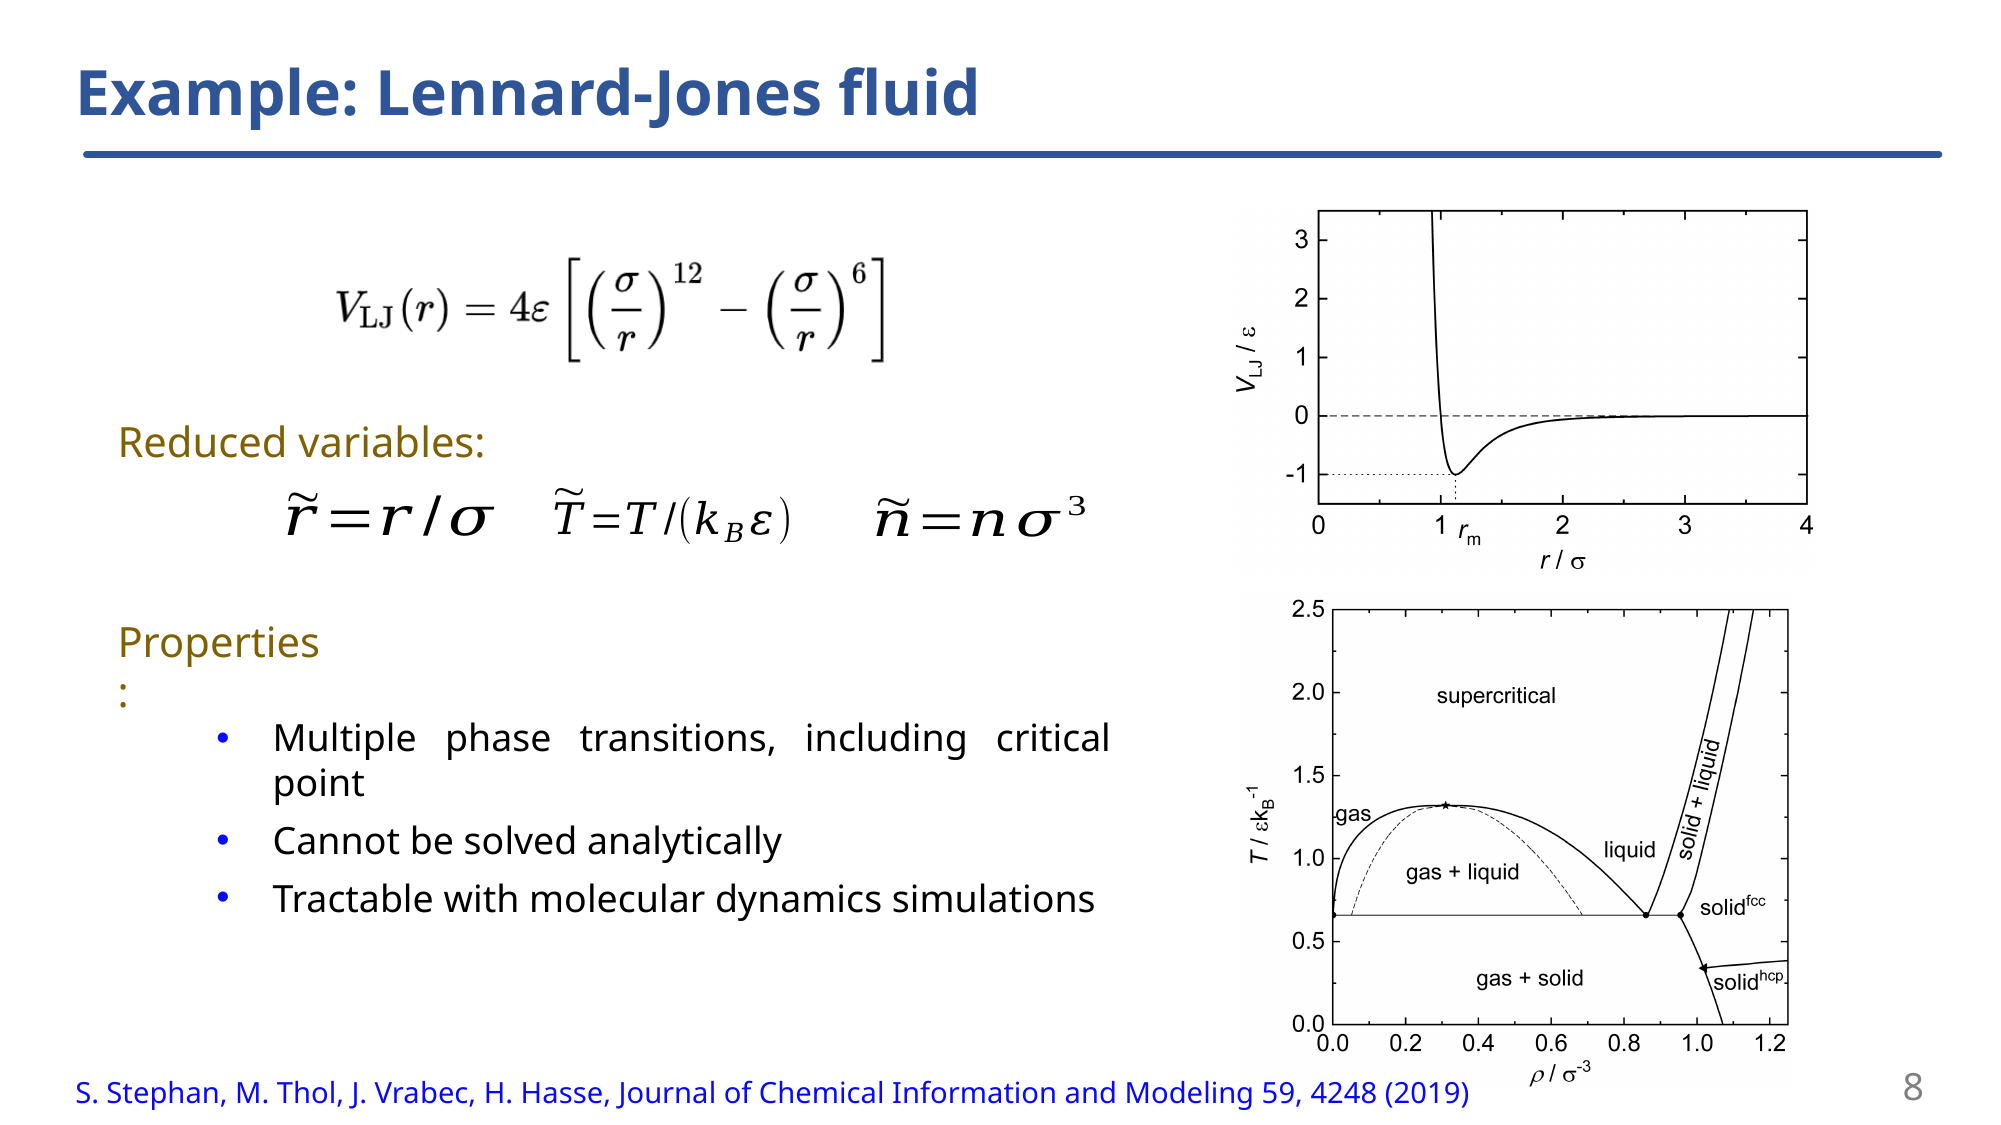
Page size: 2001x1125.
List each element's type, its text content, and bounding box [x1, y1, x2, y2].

title Example: Lennard-Jones fluid [60, 0, 1940, 192]
text_box Reduced variables: [102, 408, 1114, 473]
text_box S. Stephan, M. Thol, J. Vrabec, H. Hasse, Journal of Chemical Information and Modeling 59, 4248 (2019) [60, 1067, 1487, 1117]
picture [1240, 593, 1790, 1089]
text_box Multiple phase transitions, including critical point Cannot be solved analytically Tractable with molecular dynamics simulations [126, 707, 1127, 927]
text_box Properties: [102, 608, 336, 723]
picture [323, 247, 893, 376]
picture [1225, 208, 1817, 577]
list 8 [1751, 1060, 1940, 1117]
